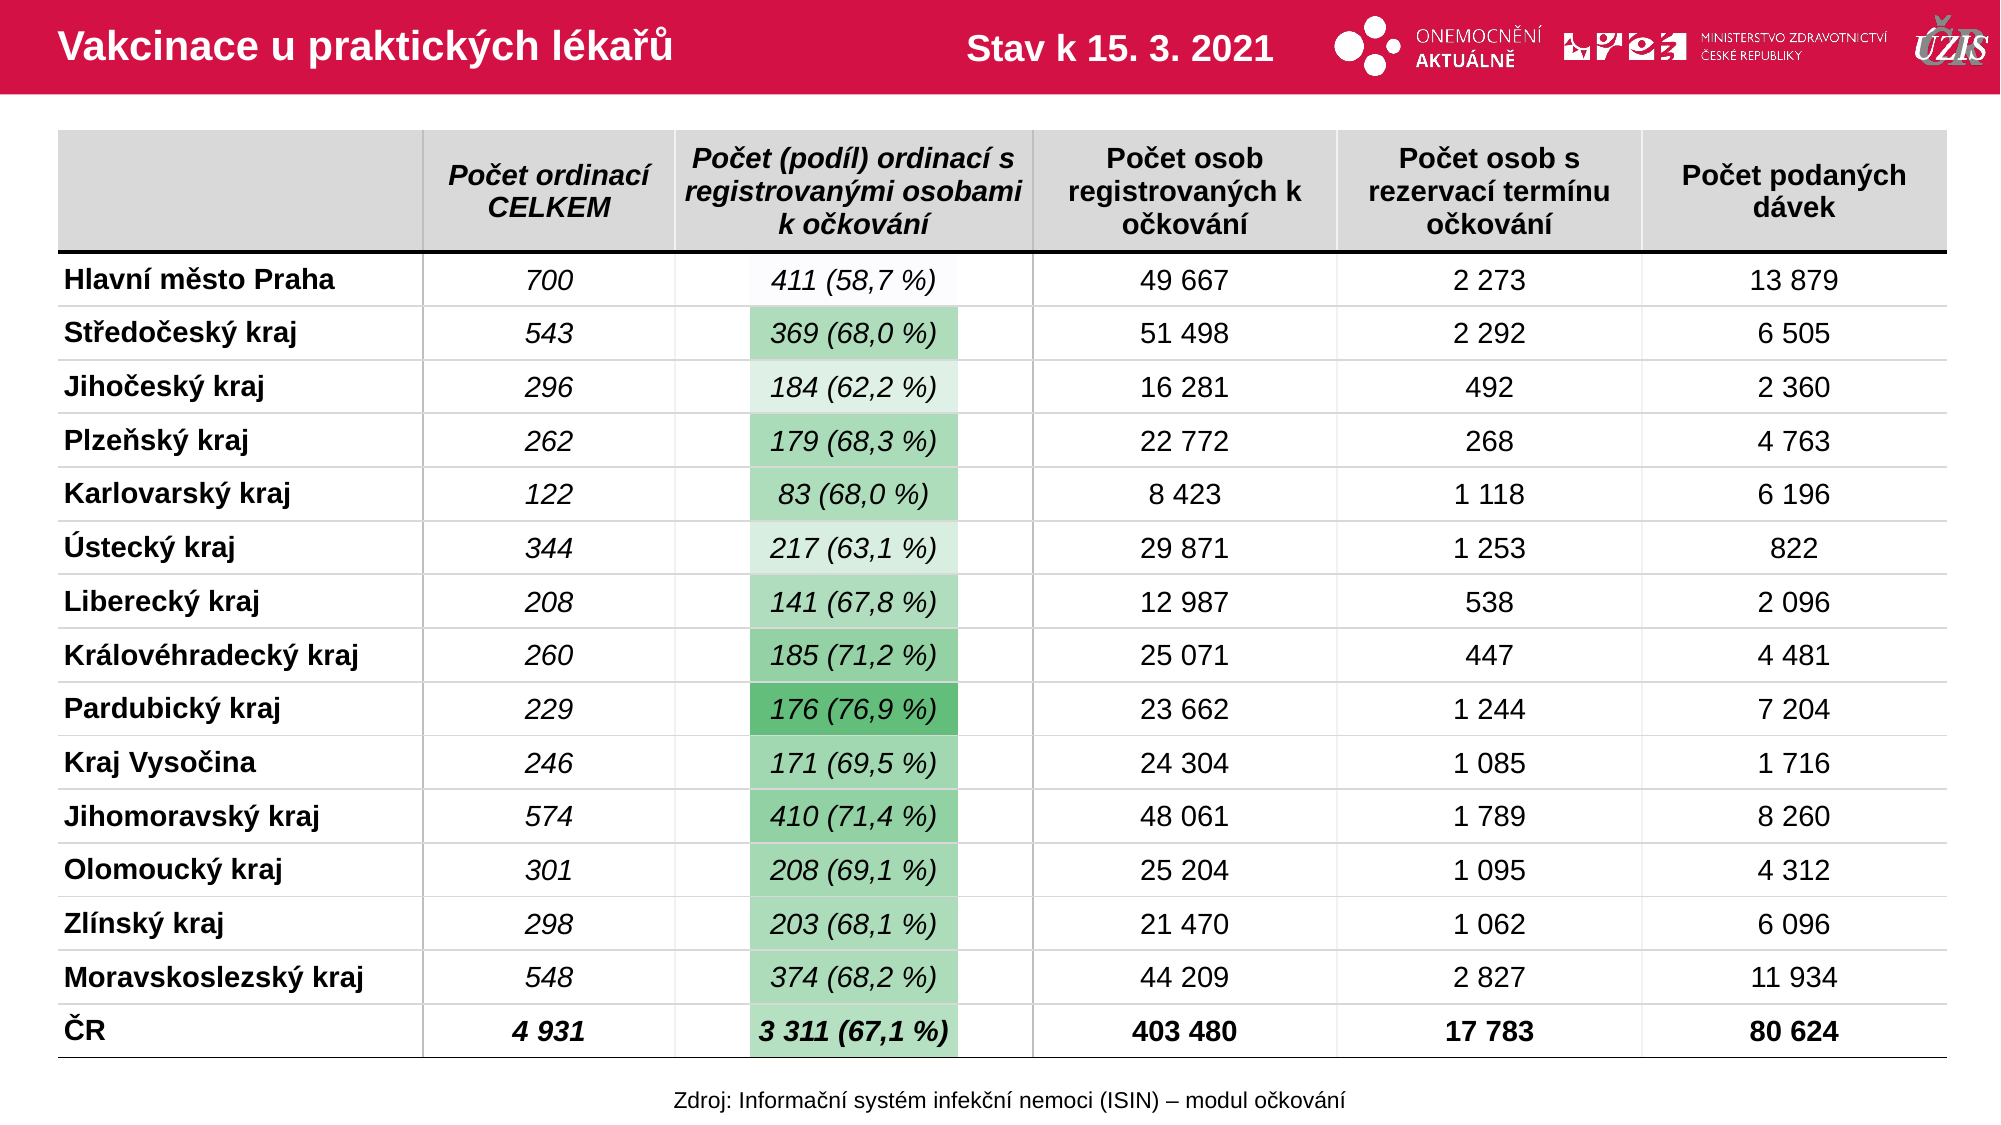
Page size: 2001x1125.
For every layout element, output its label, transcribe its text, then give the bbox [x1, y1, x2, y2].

table_cell 4 312 [1643, 844, 1947, 896]
table_cell 1 716 [1643, 736, 1947, 788]
table_cell 229 [424, 683, 674, 735]
table_cell 208 (69,1 %) [676, 844, 1032, 896]
table_cell 344 [424, 522, 674, 573]
table_cell 8 423 [1034, 468, 1336, 520]
table_cell 176 (76,9 %) [676, 683, 1032, 735]
table_cell 574 [424, 790, 674, 842]
table_cell 122 [424, 468, 674, 520]
title Vakcinace u praktických lékařů [42, 0, 1262, 95]
table_cell Zlínský kraj [58, 897, 422, 949]
table_cell Hlavní město Praha [58, 254, 422, 305]
table_cell 260 [424, 629, 674, 681]
table_cell 4 481 [1643, 629, 1947, 681]
table_cell 538 [1338, 575, 1641, 627]
table_cell 301 [424, 844, 674, 896]
table_cell Středočeský kraj [58, 307, 422, 359]
table_cell 4 931 [424, 1005, 674, 1057]
table_cell Ústecký kraj [58, 522, 422, 573]
text_box Stav k 15. 3. 2021 [951, 16, 1305, 77]
table_cell 6 505 [1643, 307, 1947, 359]
table_cell 51 498 [1034, 307, 1336, 359]
table_cell 3 311 (67,1 %) [676, 1005, 1032, 1057]
table_cell 171 (69,5 %) [676, 736, 1032, 788]
table_cell 374 (68,2 %) [676, 951, 1032, 1003]
table_header [58, 131, 422, 250]
table_cell 6 196 [1643, 468, 1947, 520]
picture [1563, 31, 1888, 60]
table_cell 17 783 [1338, 1005, 1641, 1057]
table_cell 447 [1338, 629, 1641, 681]
table_cell 217 (63,1 %) [676, 522, 1032, 573]
table_cell 369 (68,0 %) [676, 307, 1032, 359]
table_cell 1 095 [1338, 844, 1641, 896]
table_cell 492 [1338, 361, 1641, 412]
picture [1915, 15, 1989, 66]
table_cell 2 827 [1338, 951, 1641, 1003]
table_cell 2 273 [1338, 254, 1641, 305]
table_cell Pardubický kraj [58, 683, 422, 735]
table_cell Moravskoslezský kraj [58, 951, 422, 1003]
table_cell 262 [424, 414, 674, 466]
table_cell Jihočeský kraj [58, 361, 422, 412]
table_header Počet (podíl) ordinací s registrovanými osobami k očkování [676, 130, 1032, 250]
table_cell 548 [424, 951, 674, 1003]
table_cell 1 244 [1338, 683, 1641, 735]
picture [1334, 16, 1542, 76]
table_cell 83 (68,0 %) [676, 468, 1032, 520]
table_cell 8 260 [1643, 790, 1947, 842]
table_cell 1 118 [1338, 468, 1641, 520]
table_cell 411 (58,7 %) [676, 254, 1032, 305]
table_cell 44 209 [1034, 951, 1336, 1003]
table_cell 179 (68,3 %) [676, 414, 1032, 466]
table_cell 141 (67,8 %) [676, 575, 1032, 627]
table_cell 203 (68,1 %) [676, 897, 1032, 949]
table_header Počet ordinací CELKEM [424, 130, 674, 250]
table_cell 268 [1338, 414, 1641, 466]
table_cell 822 [1643, 522, 1947, 573]
table_cell Liberecký kraj [58, 575, 422, 627]
table_cell 4 763 [1643, 414, 1947, 466]
table_header Počet podaných dávek [1643, 131, 1947, 250]
table_cell 24 304 [1034, 736, 1336, 788]
table_cell 80 624 [1643, 1005, 1947, 1057]
table_cell 23 662 [1034, 683, 1336, 735]
table_cell 12 987 [1034, 575, 1336, 627]
table_cell 21 470 [1034, 897, 1336, 949]
table_cell 2 360 [1643, 361, 1947, 412]
table_cell 25 204 [1034, 844, 1336, 896]
table_cell 48 061 [1034, 790, 1336, 842]
table_cell 29 871 [1034, 522, 1336, 573]
table_cell 1 789 [1338, 790, 1641, 842]
table_cell 298 [424, 897, 674, 949]
table_cell 208 [424, 575, 674, 627]
table_cell 543 [424, 307, 674, 359]
table_cell 184 (62,2 %) [676, 361, 1032, 412]
table_cell Olomoucký kraj [58, 844, 422, 896]
table_cell 700 [424, 254, 674, 305]
table_cell 13 879 [1643, 254, 1947, 305]
table_cell 296 [424, 361, 674, 412]
table_cell 2 292 [1338, 307, 1641, 359]
table_cell 246 [424, 736, 674, 788]
table_cell 403 480 [1034, 1005, 1336, 1057]
table_cell 11 934 [1643, 951, 1947, 1003]
table_cell 1 062 [1338, 897, 1641, 949]
table_cell 2 096 [1643, 575, 1947, 627]
table_cell 16 281 [1034, 361, 1336, 412]
table_cell 410 (71,4 %) [676, 790, 1032, 842]
table_cell Královéhradecký kraj [58, 629, 422, 681]
text_box Zdroj: Informační systém infekční nemoci (ISIN) – modul očkování [658, 1078, 1362, 1121]
table_cell 185 (71,2 %) [676, 629, 1032, 681]
table_cell Plzeňský kraj [58, 414, 422, 466]
table_cell Kraj Vysočina [58, 736, 422, 788]
table_cell 22 772 [1034, 414, 1336, 466]
table_cell 6 096 [1643, 897, 1947, 949]
table_cell ČR [58, 1005, 422, 1057]
table_cell Karlovarský kraj [58, 468, 422, 520]
table_cell 1 253 [1338, 522, 1641, 573]
table_cell 7 204 [1643, 683, 1947, 735]
table_cell 49 667 [1034, 254, 1336, 305]
table_header Počet osob registrovaných k očkování [1034, 131, 1336, 250]
table_cell Jihomoravský kraj [58, 790, 422, 842]
table_cell 1 085 [1338, 736, 1641, 788]
table_cell 25 071 [1034, 629, 1336, 681]
table_header Počet osob s rezervací termínu očkování [1338, 131, 1641, 250]
